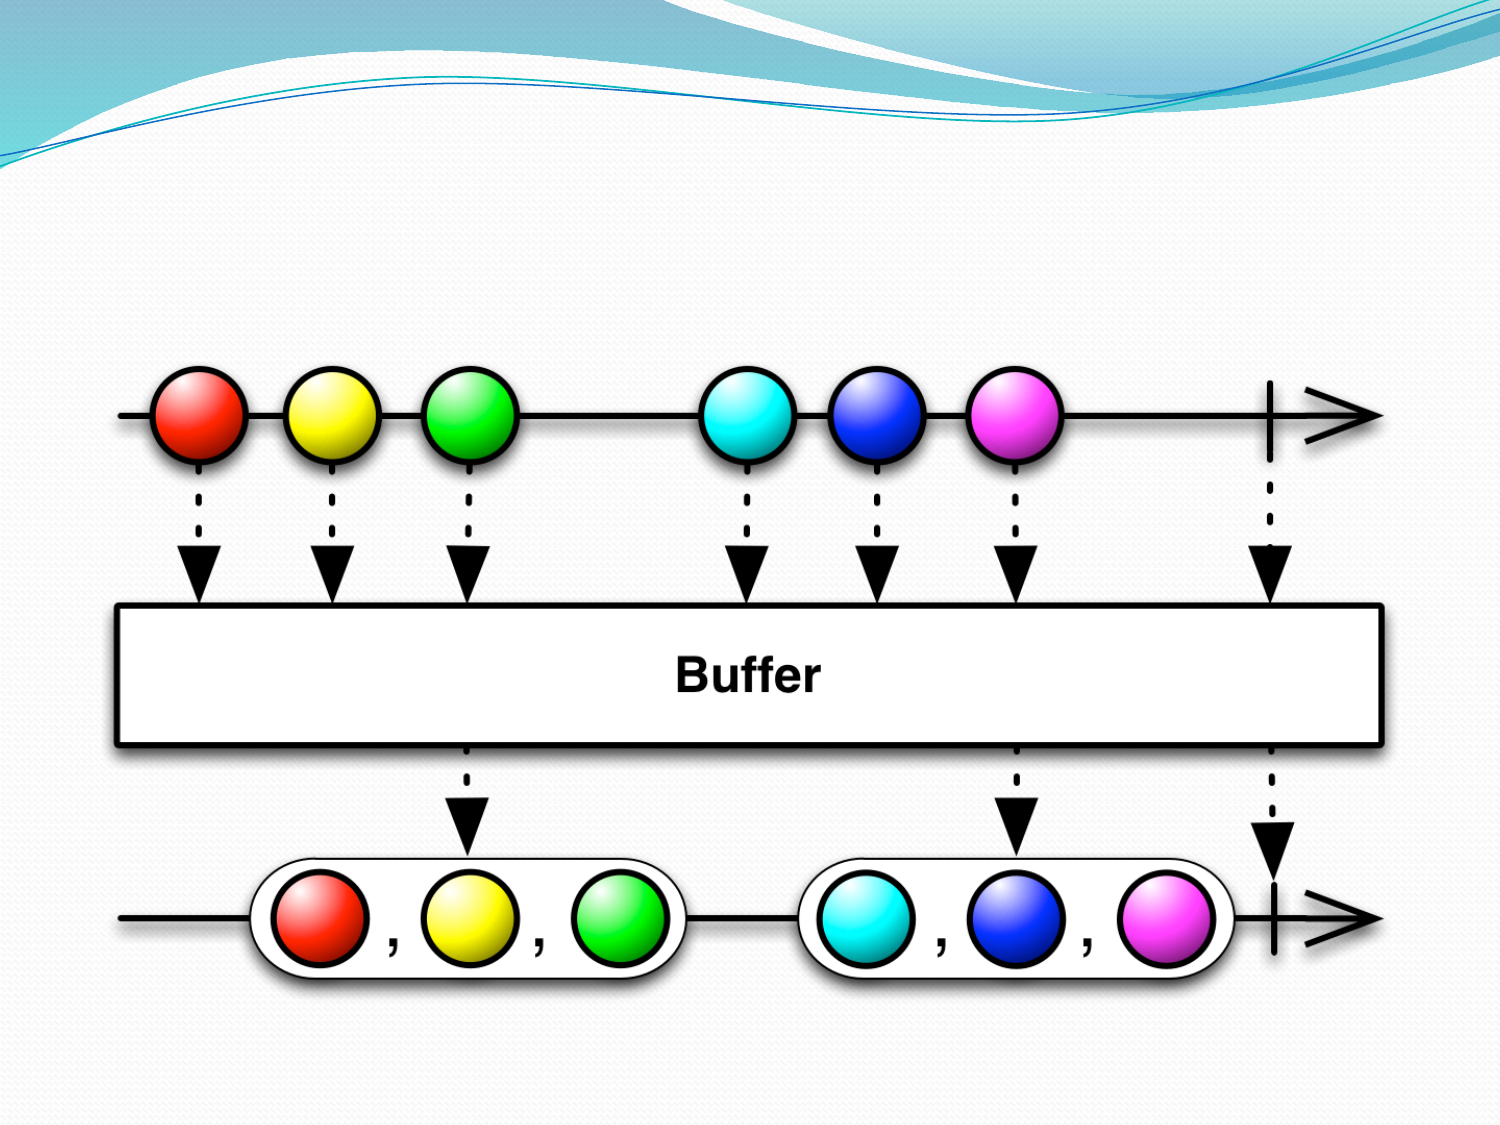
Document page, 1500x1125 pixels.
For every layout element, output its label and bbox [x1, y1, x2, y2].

list [83, 343, 1417, 1011]
